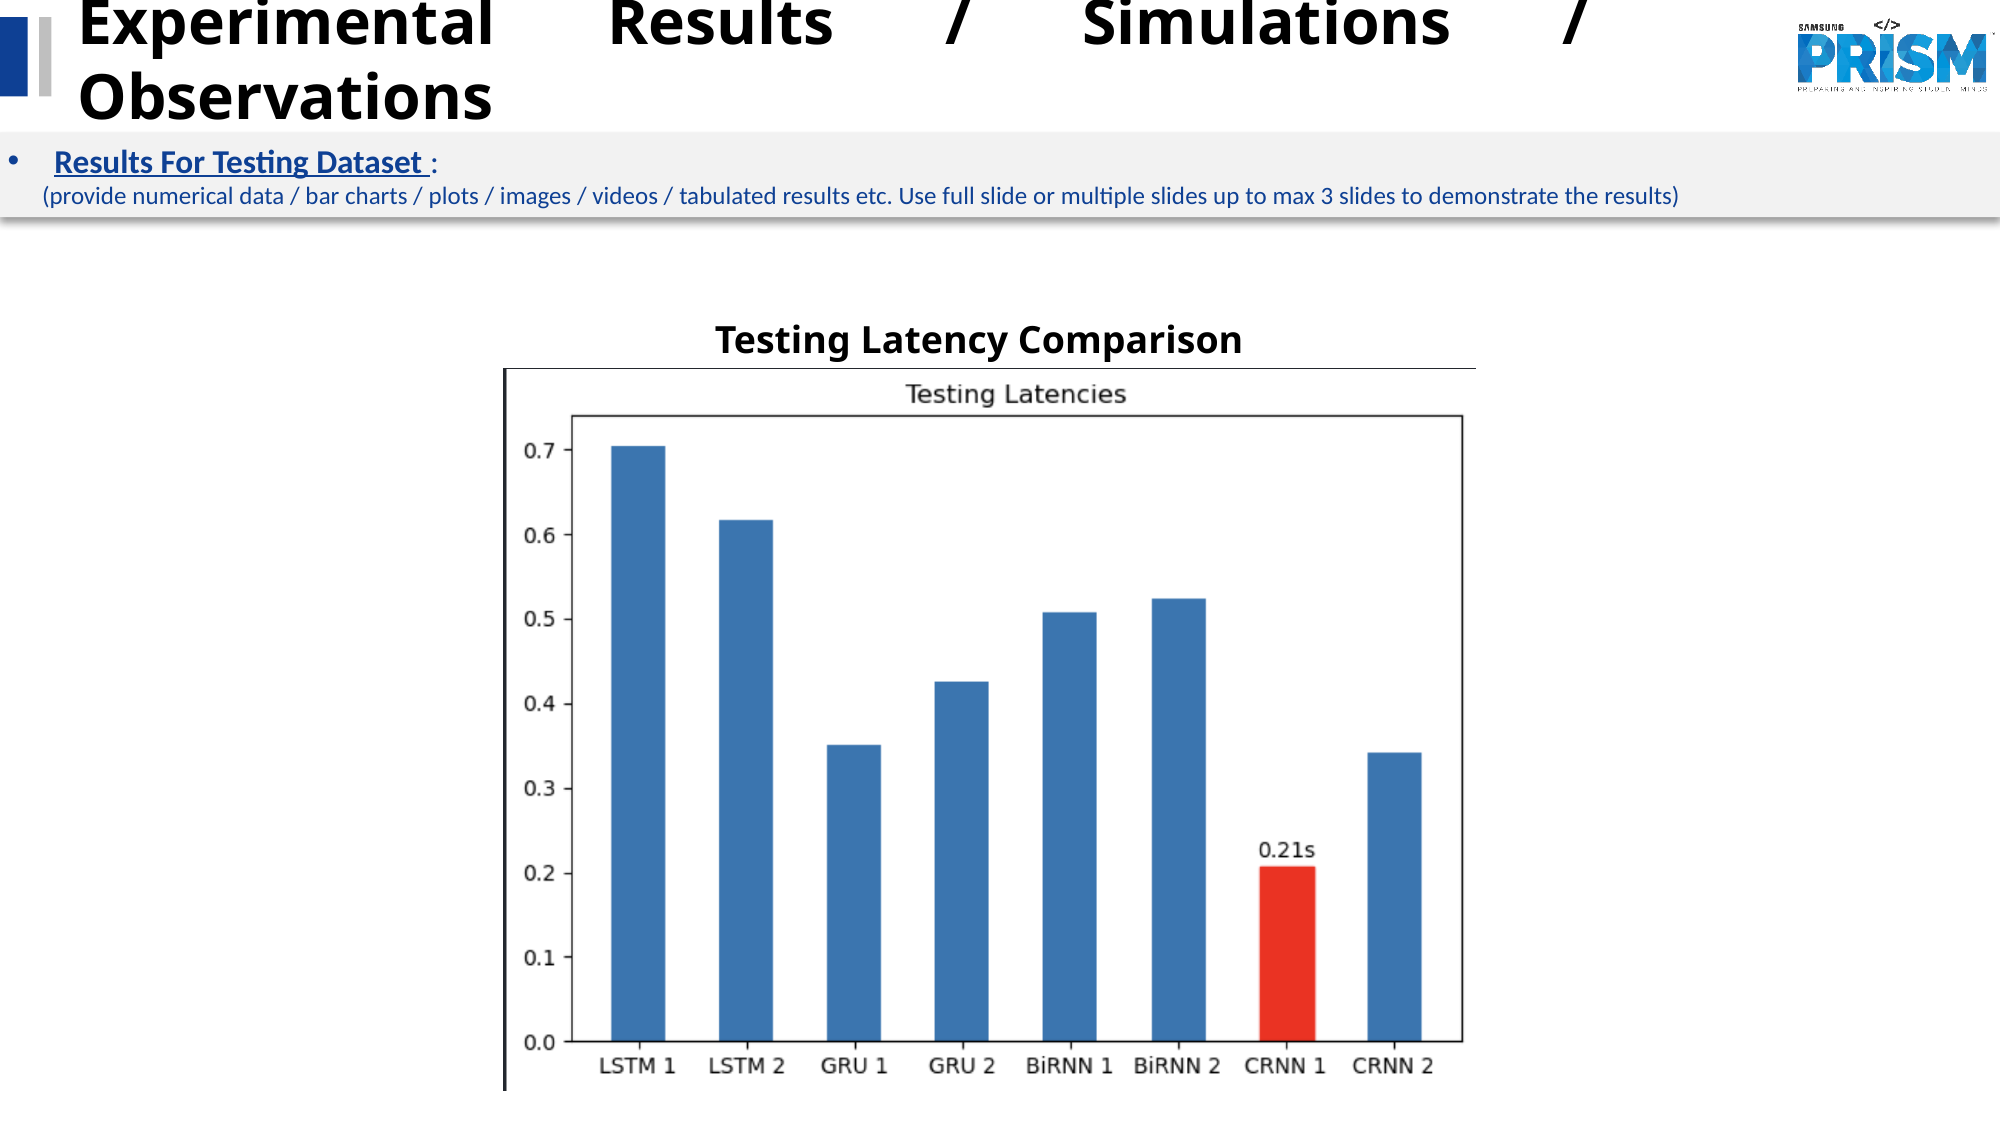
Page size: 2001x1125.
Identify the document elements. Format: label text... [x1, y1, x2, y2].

text_box Results For Testing Dataset : (provide numerical data / bar charts / plots / images / videos / tabulated results etc. Use full slide or multiple slides up to max 3 slides to demonstrate the results) [0, 132, 2000, 218]
text_box Experimental Results / Simulations / Observations [70, 0, 1598, 131]
text_box [0, 17, 28, 97]
text_box Testing Latency Comparison [707, 308, 1252, 367]
picture [502, 367, 1476, 1091]
picture [1794, 16, 2000, 96]
text_box [39, 17, 52, 97]
